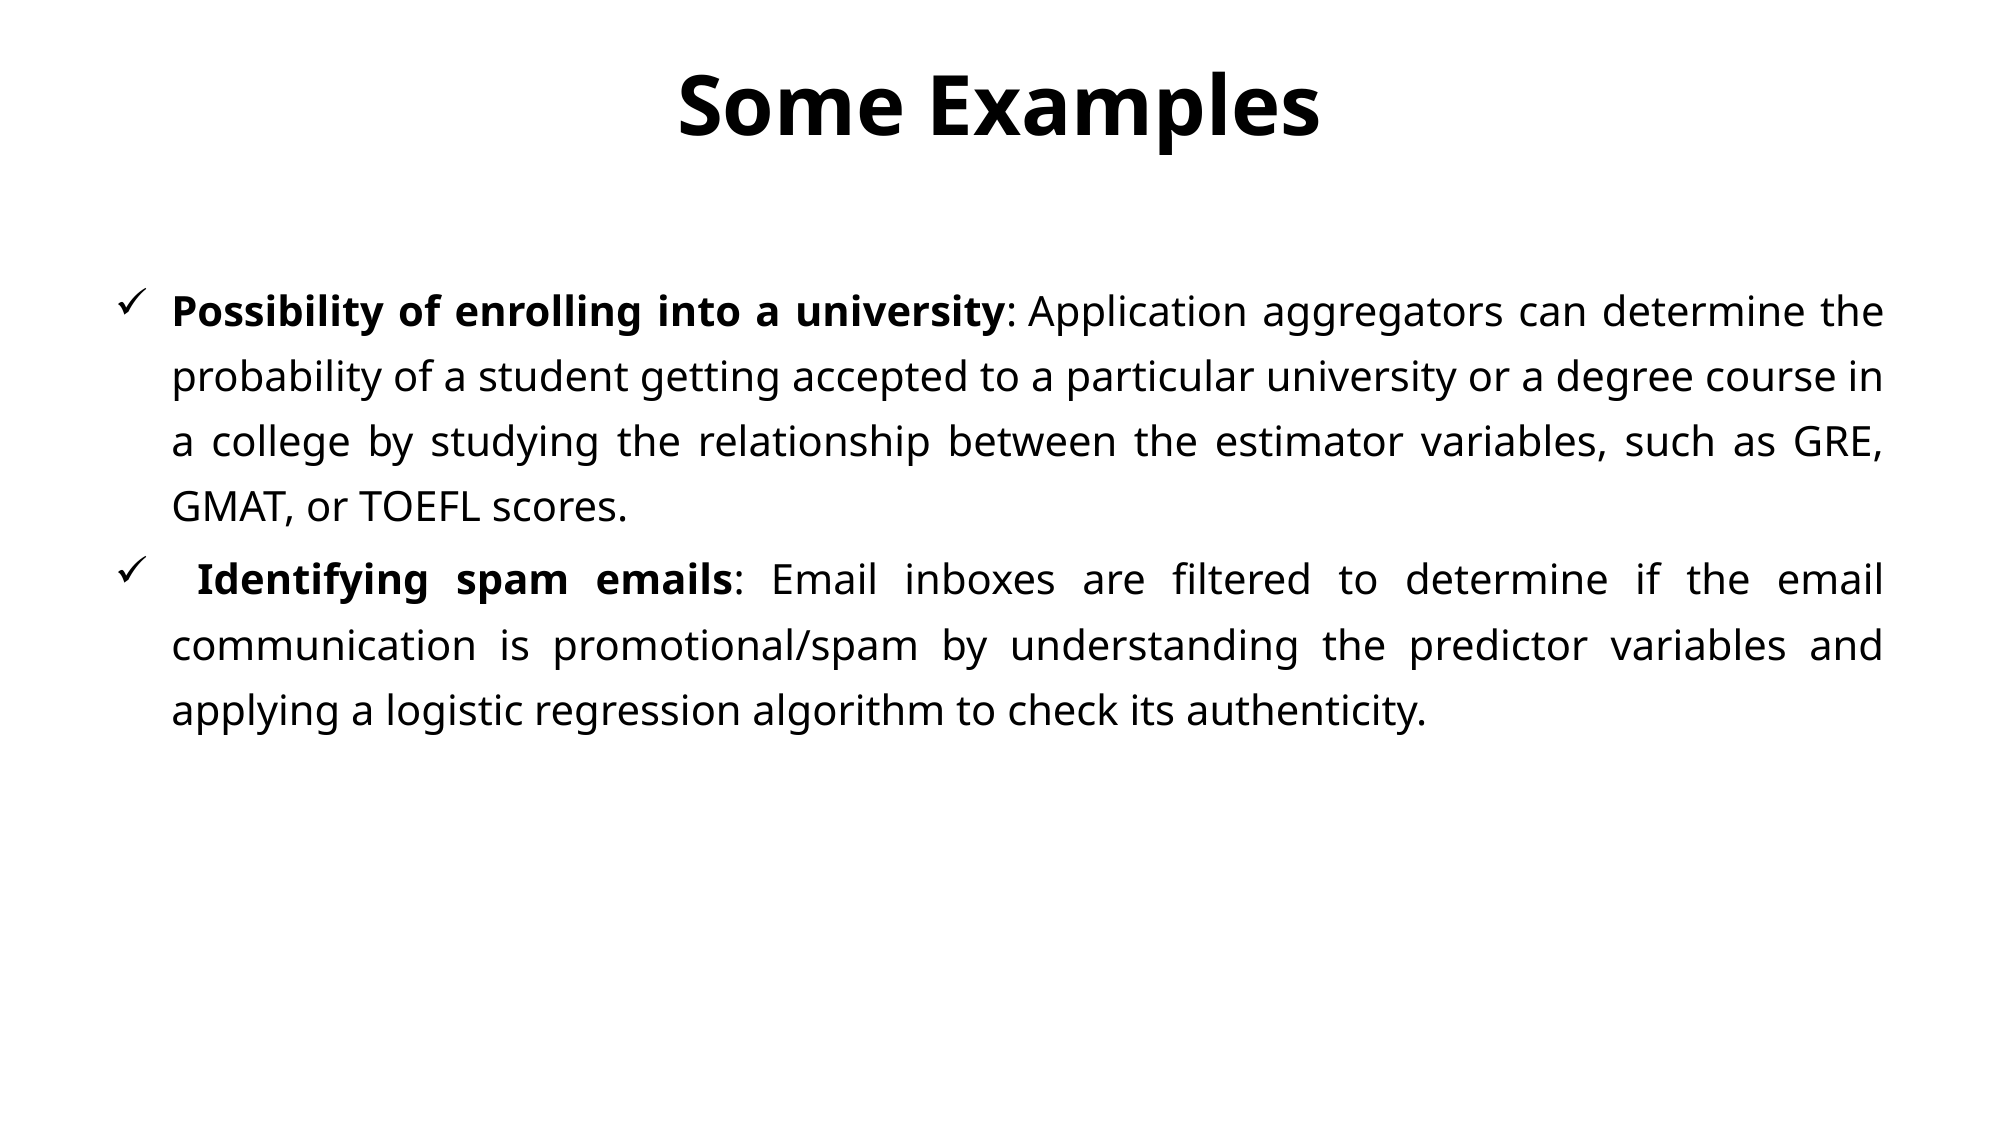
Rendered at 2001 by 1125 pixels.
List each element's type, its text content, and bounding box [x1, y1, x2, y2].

title Some Examples [99, 45, 1900, 233]
list Possibility of enrolling into a university: Application aggregators can determine the probability of a student getting accepted to a particular university or a degree course in a college by studying the relationship between the estimator variables, such as GRE, GMAT, or TOEFL scores. Identifying spam emails: Email inboxes are filtered to determine if the email communication is promotional/spam by understanding the predictor variables and applying a logistic regression algorithm to check its authenticity. [99, 262, 1900, 1005]
